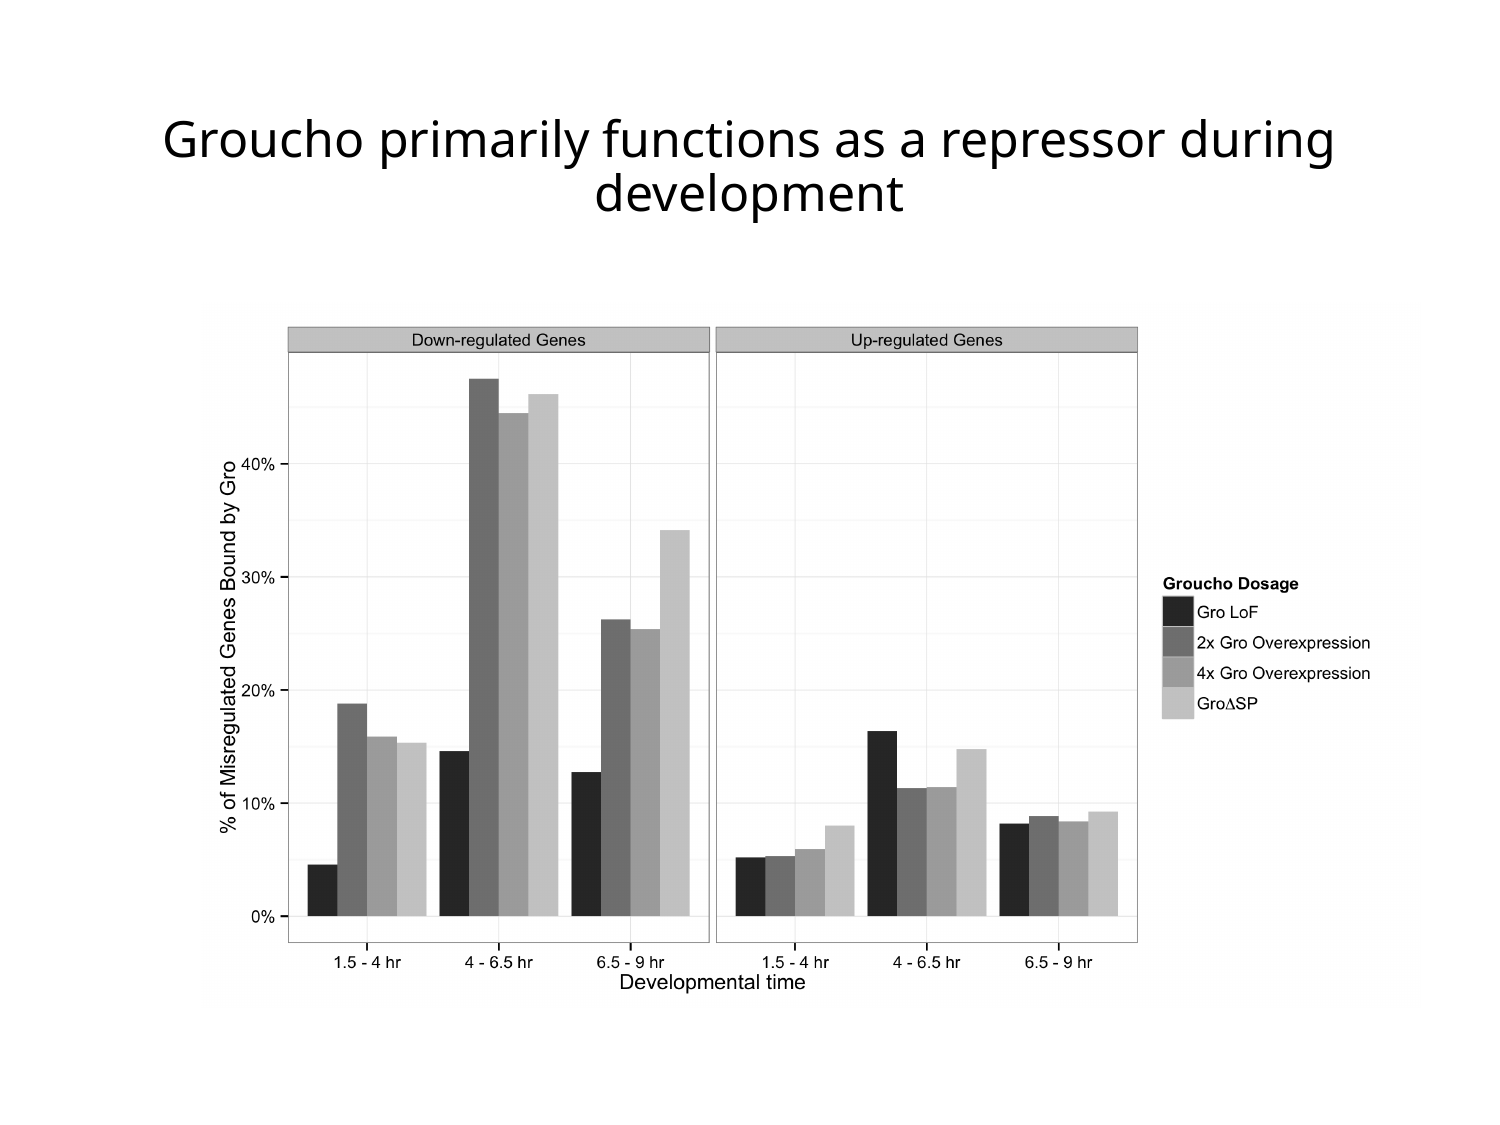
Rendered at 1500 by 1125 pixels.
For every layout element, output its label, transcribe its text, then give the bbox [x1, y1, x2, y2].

picture [201, 302, 1421, 1008]
text_box Groucho primarily functions as a repressor during development [103, 59, 1397, 278]
